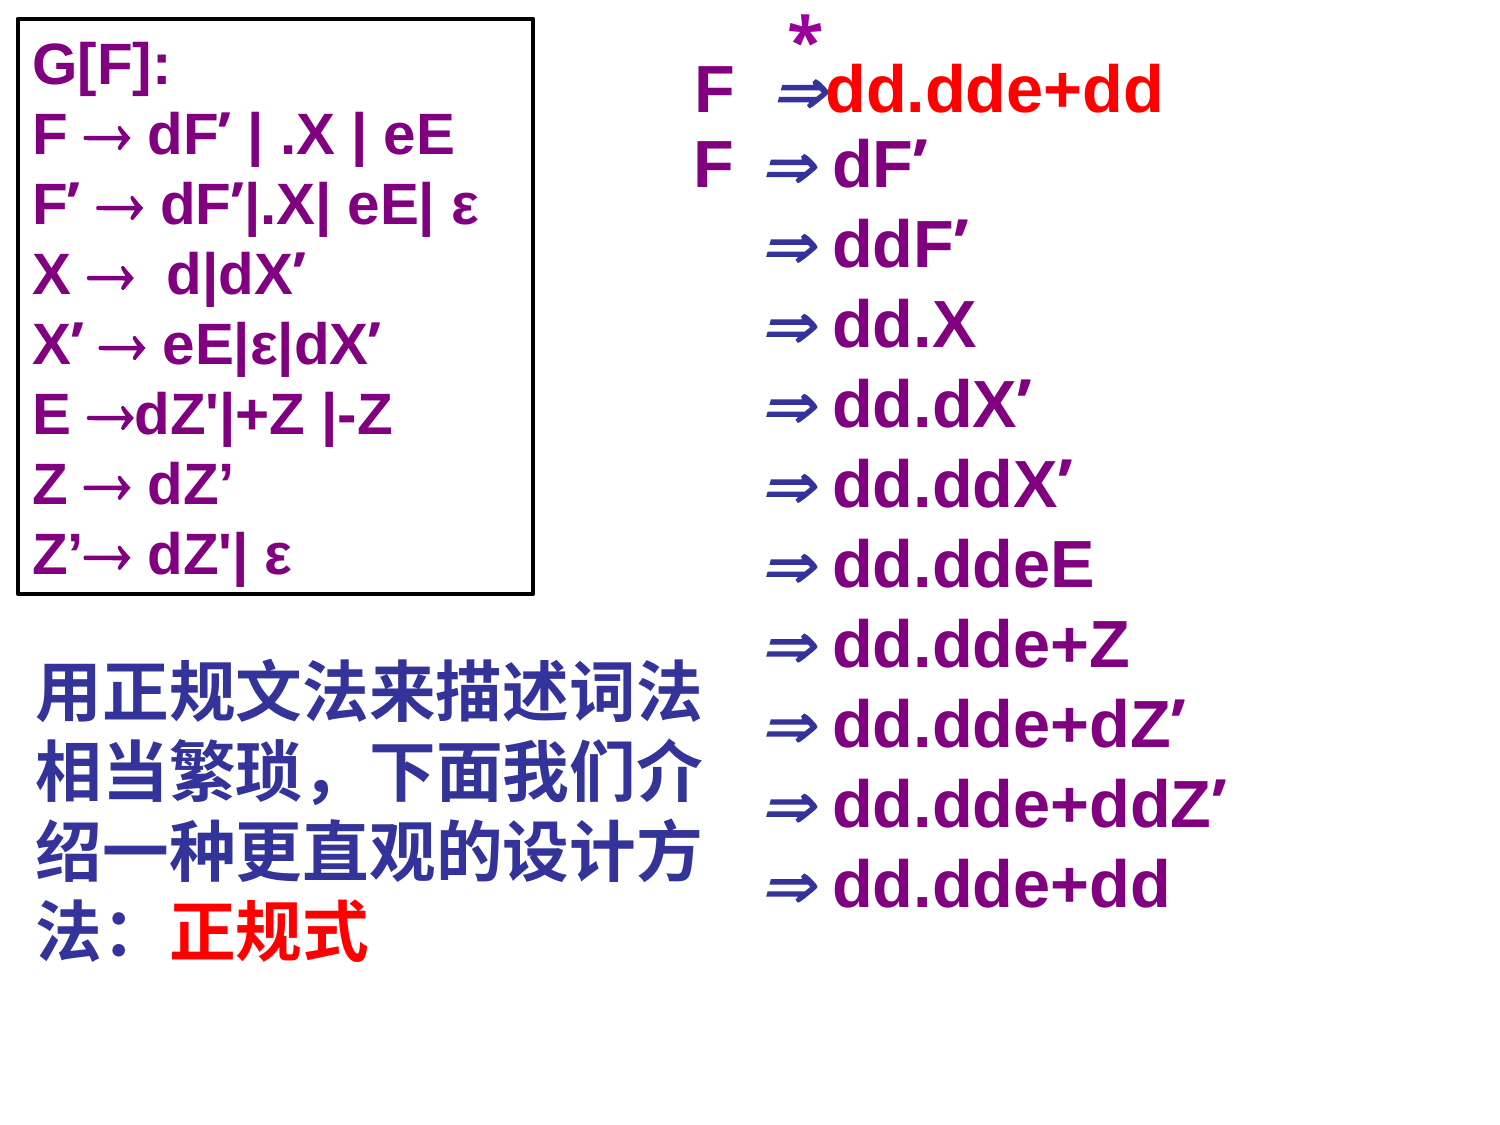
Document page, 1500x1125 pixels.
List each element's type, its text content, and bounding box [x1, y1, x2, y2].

text_box F dd.dde+dd [679, 38, 1430, 134]
text_box F [679, 134, 745, 209]
text_box  dF’  ddF’  dd.X  dd.dX’  dd.ddX’  dd.ddeE  dd.dde+Z  dd.dde+dZ’  dd.dde+ddZ’  dd.dde+dd [745, 113, 1500, 928]
text_box 用正规文法来描述词法相当繁琐，下面我们介绍一种更直观的设计方法：正规式 [20, 642, 771, 978]
text_box G[F]: F  dF’ | .X | eE F’  dF’|.X| eE| ε X  d|dX’ X’  eE|ε|dX’ E dZ'|+Z |-Z Z  dZ’ Z’ dZ'| ε [17, 19, 534, 594]
text_box * [772, 0, 839, 86]
